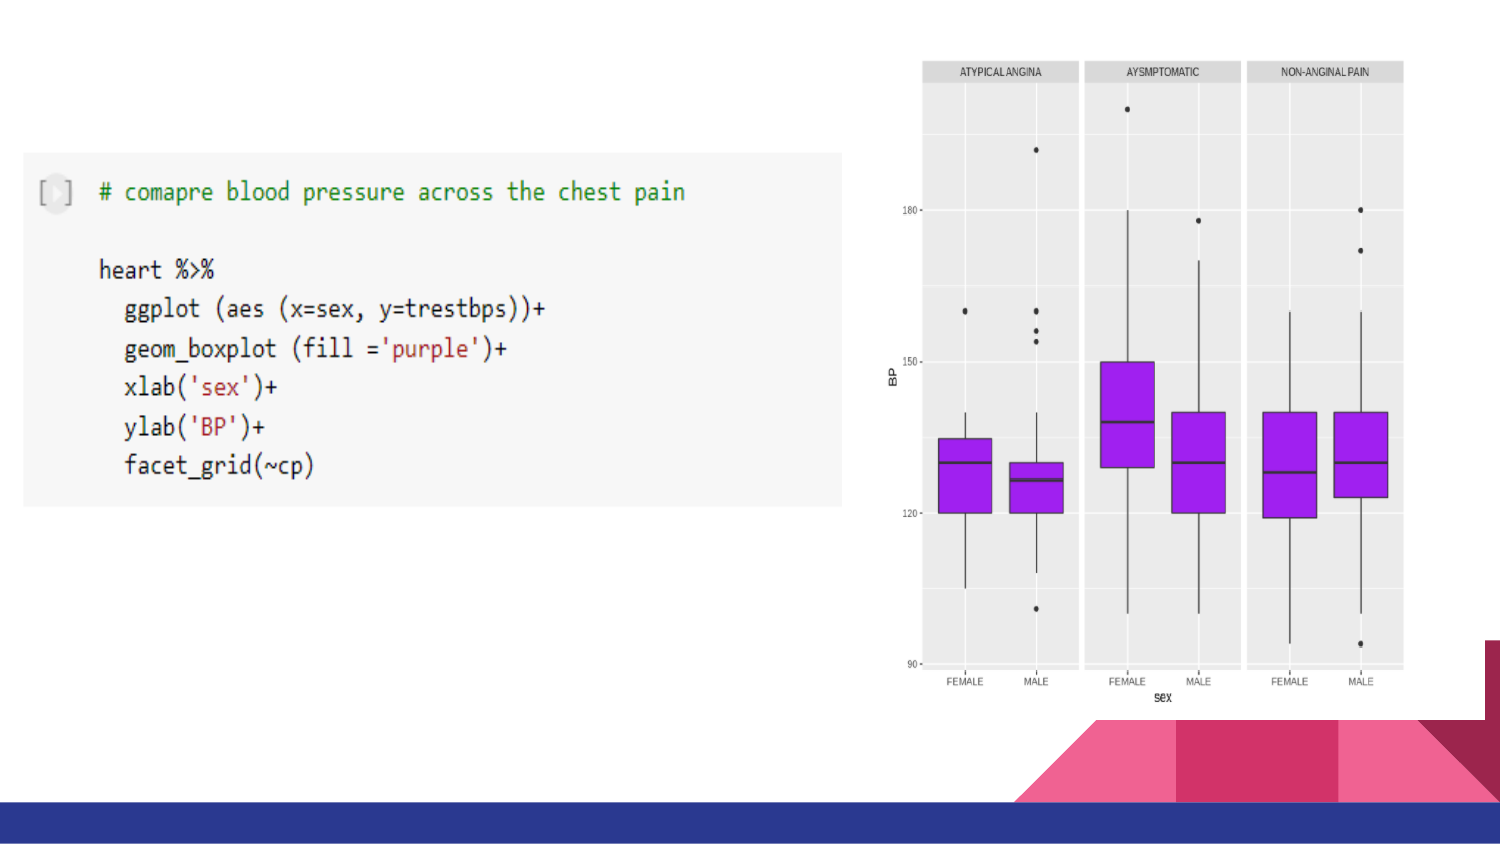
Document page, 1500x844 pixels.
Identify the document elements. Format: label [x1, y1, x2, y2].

picture [880, 48, 1485, 720]
picture [0, 124, 843, 518]
